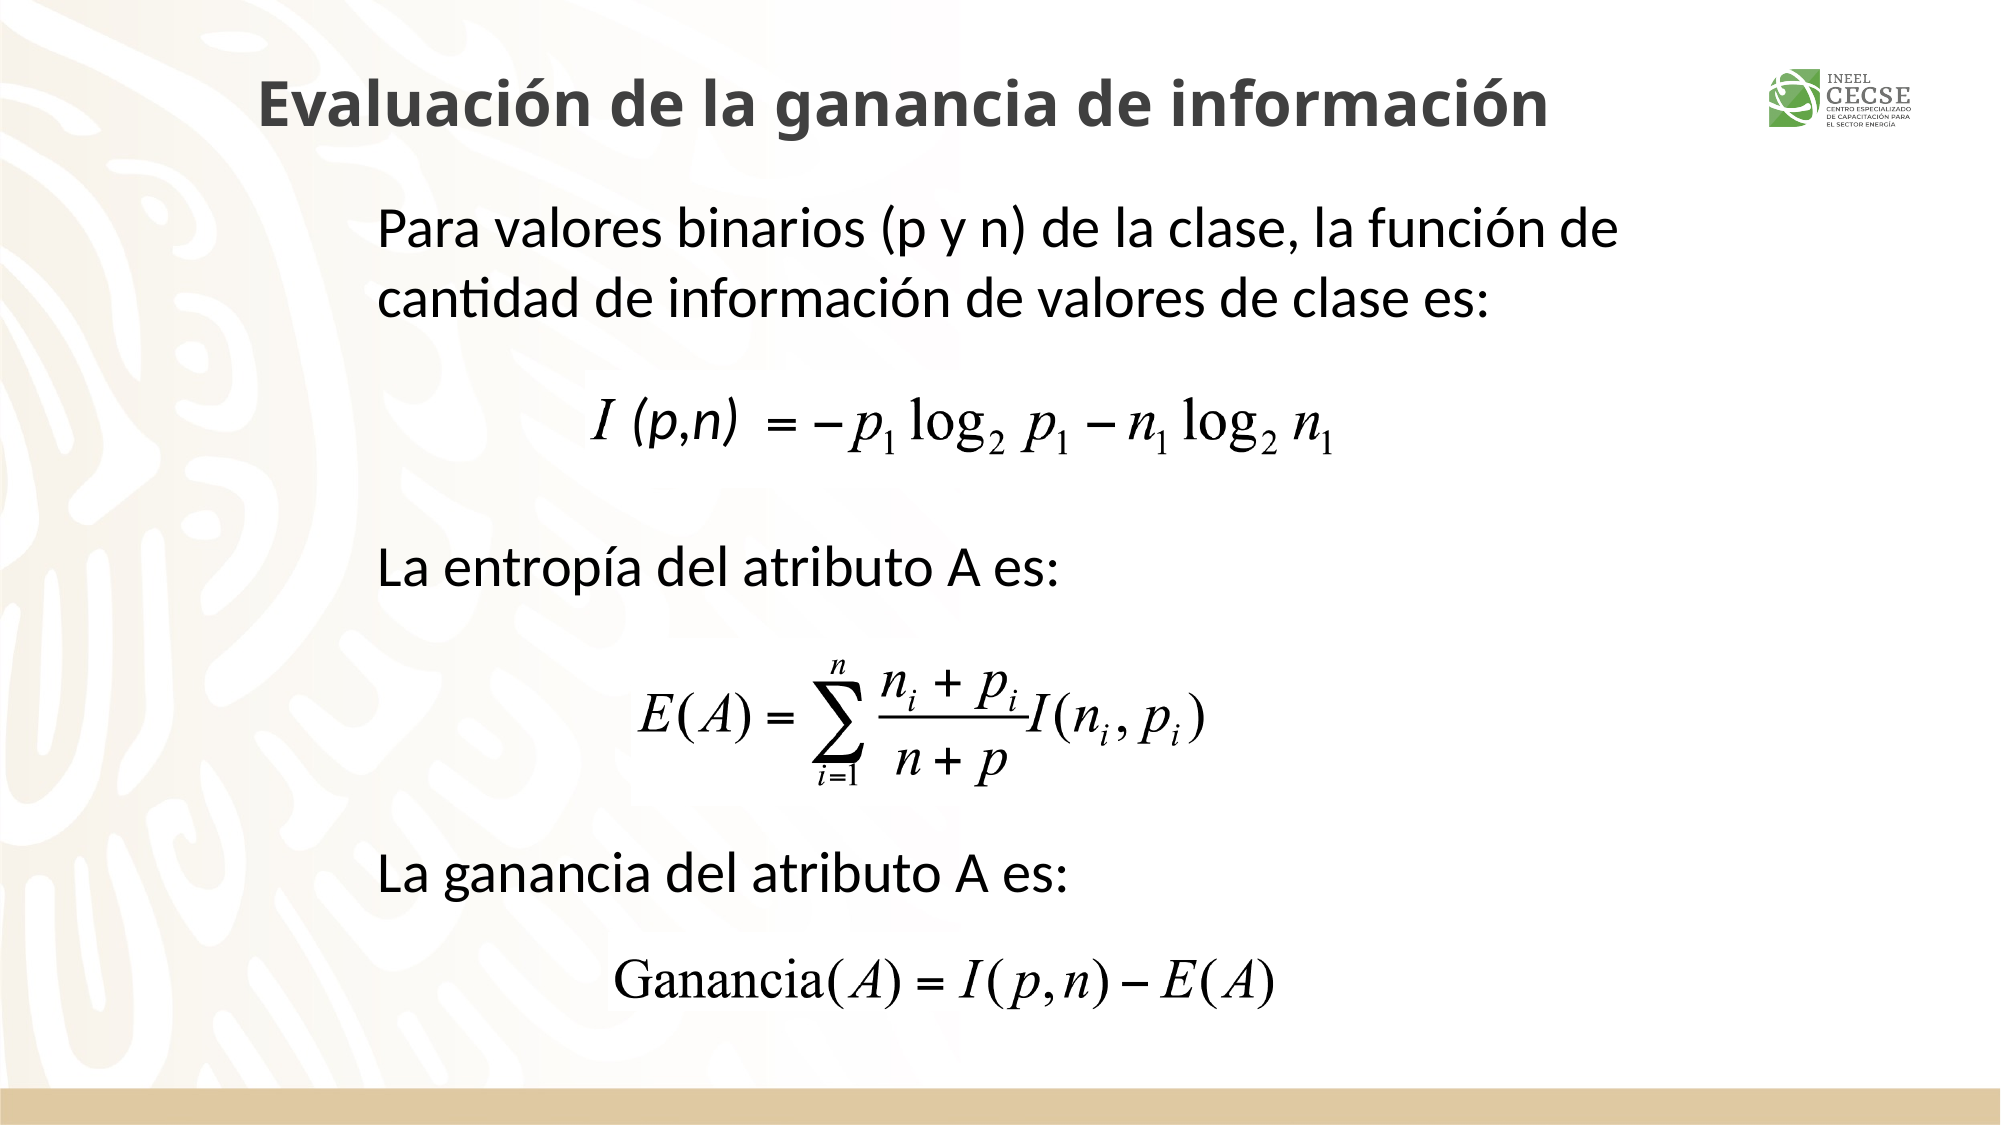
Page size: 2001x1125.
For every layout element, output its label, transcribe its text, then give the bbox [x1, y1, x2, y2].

text_box La entropía del atributo A es: [362, 520, 1411, 606]
picture [0, 0, 2001, 1125]
text_box Evaluación de la ganancia de información [194, 0, 1614, 148]
text_box Para valores binarios (p y n) de la clase, la función de cantidad de información de valores de clase es: [362, 182, 1662, 337]
text_box La ganancia del atributo A es: [362, 826, 1411, 912]
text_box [584, 370, 1333, 488]
